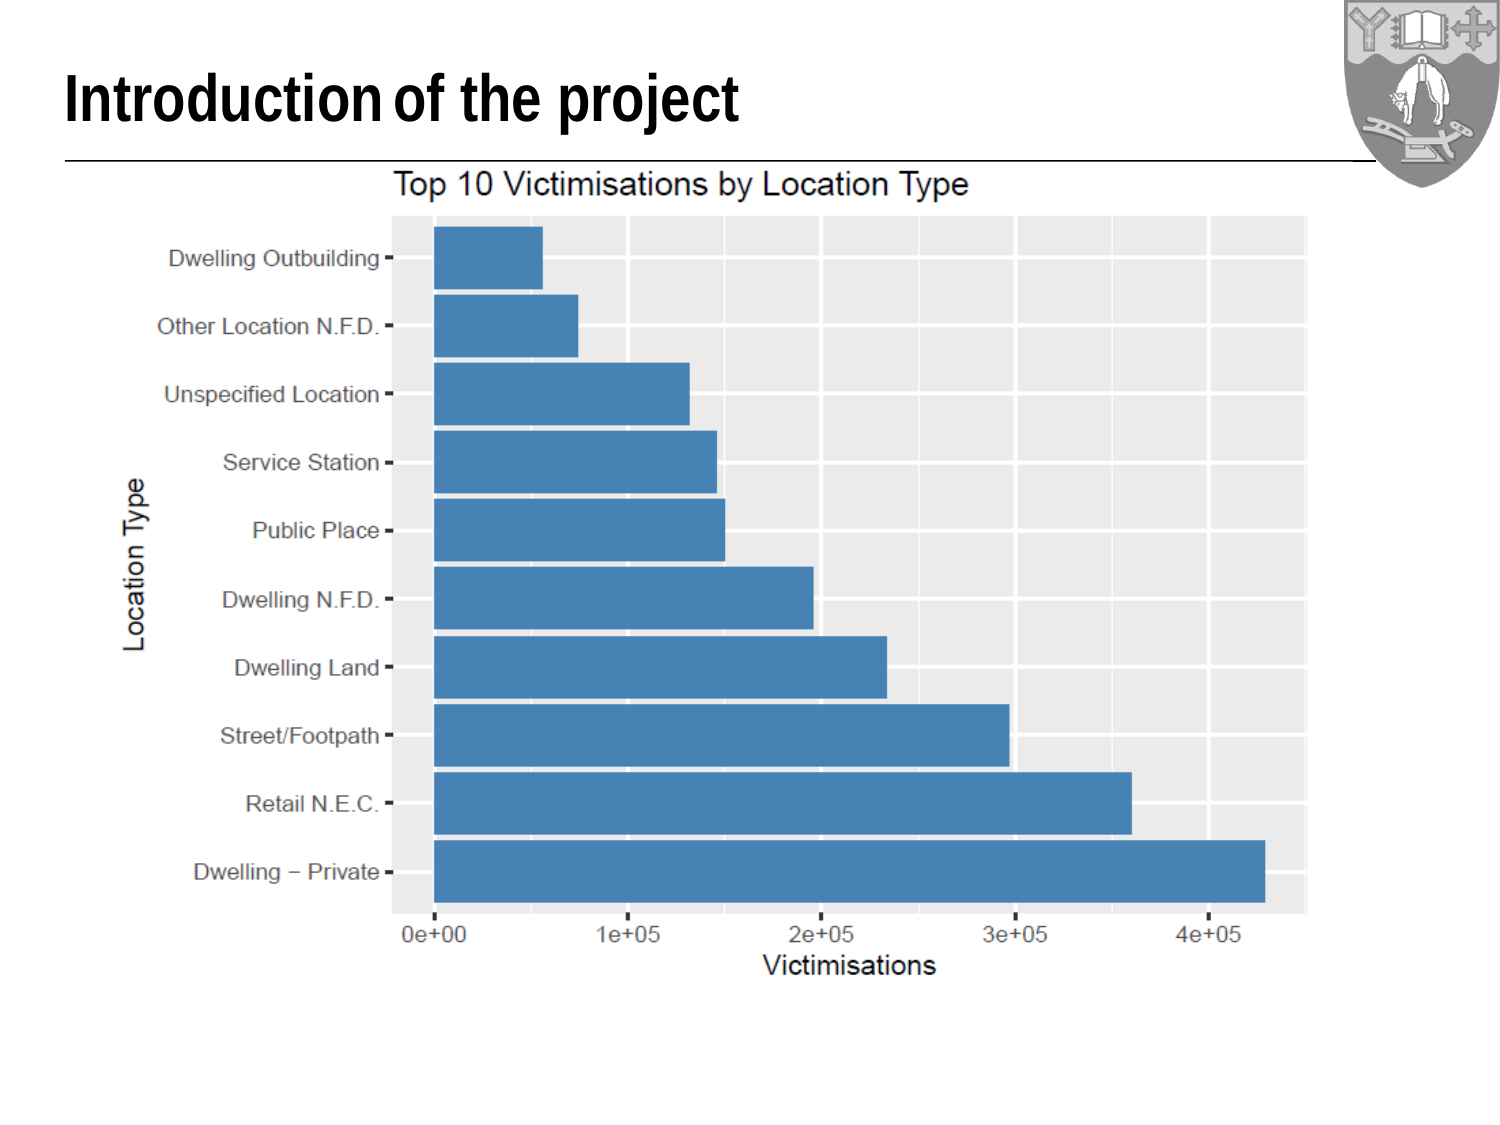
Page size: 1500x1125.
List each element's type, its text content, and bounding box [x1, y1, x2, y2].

title Introduction of the project [64, 54, 1427, 168]
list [105, 166, 1329, 990]
